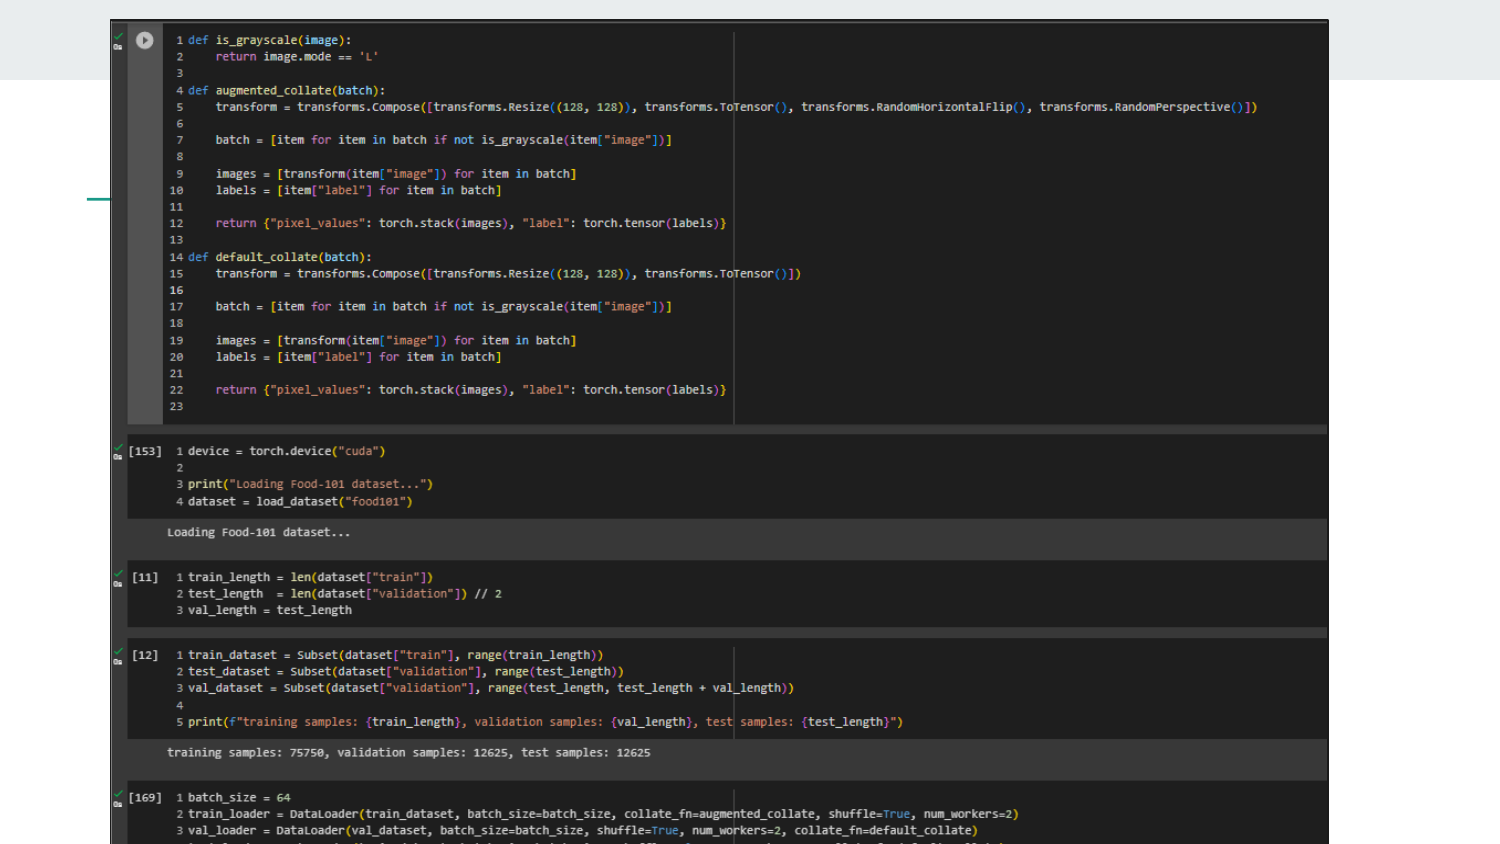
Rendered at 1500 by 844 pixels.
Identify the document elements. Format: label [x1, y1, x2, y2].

picture [111, 20, 1328, 844]
